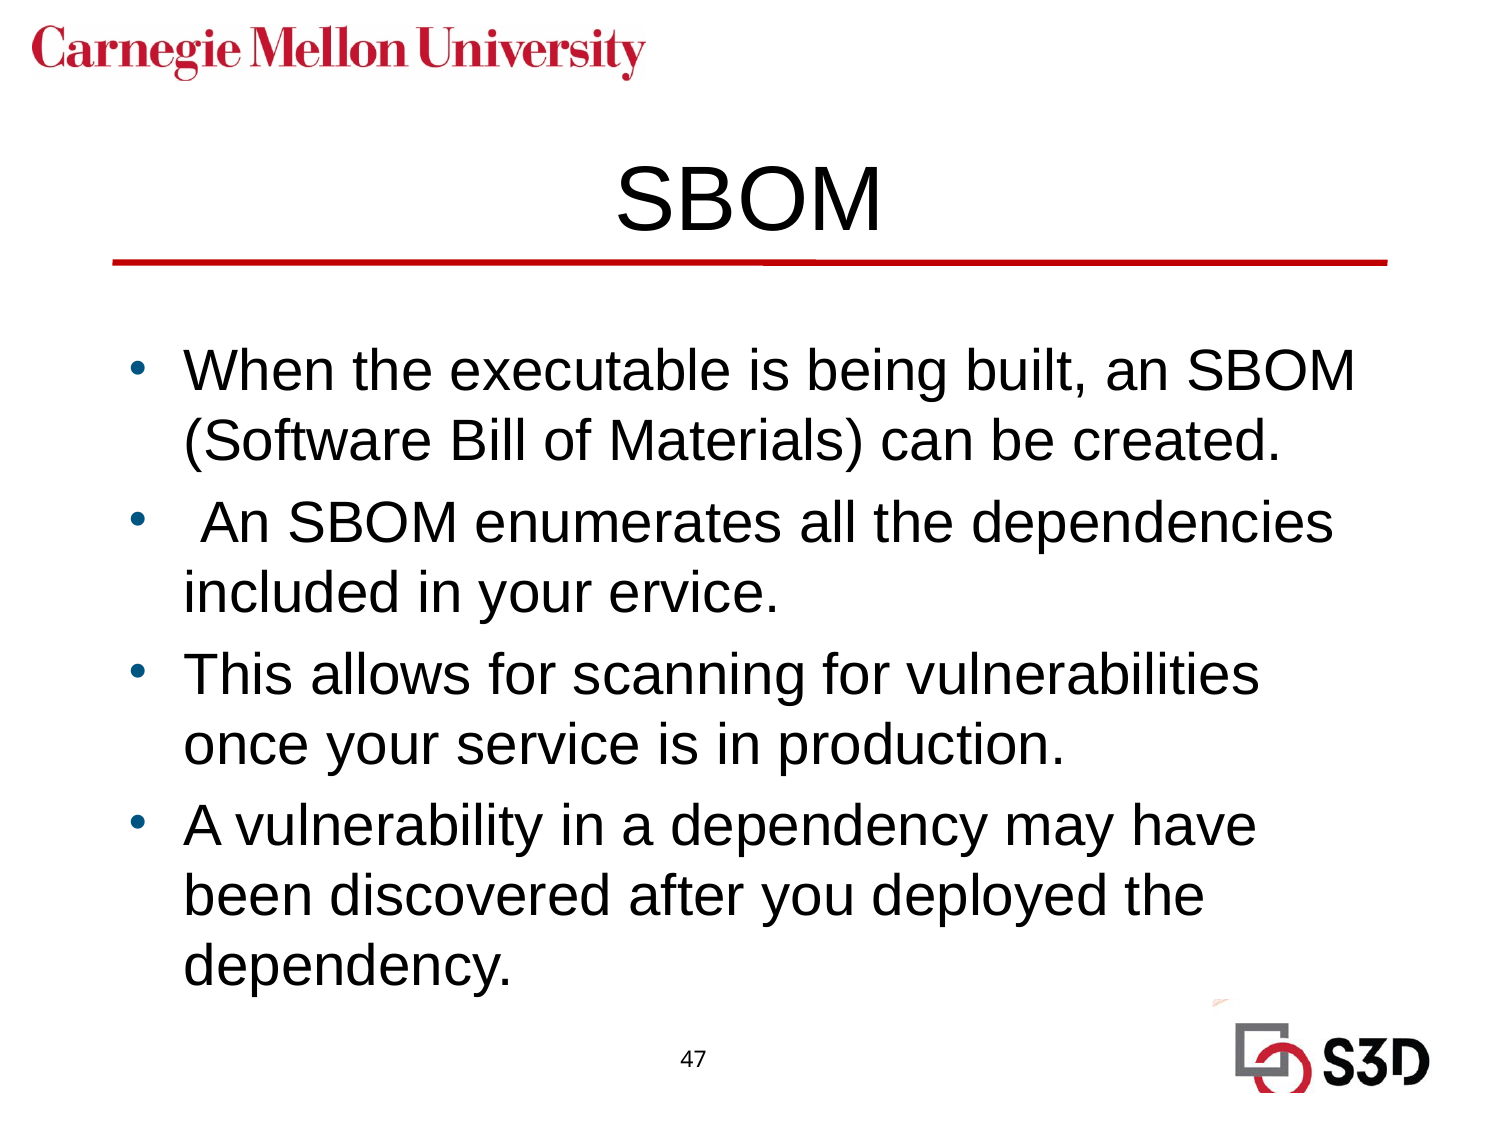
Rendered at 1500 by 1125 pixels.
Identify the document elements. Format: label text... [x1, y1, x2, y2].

picture [32, 25, 646, 81]
list When the executable is being built, an SBOM (Software Bill of Materials) can be created. An SBOM enumerates all the dependencies included in your ervice. This allows for scanning for vulnerabilities once your service is in production. A vulnerability in a dependency may have been discovered after you deployed the dependency. [112, 324, 1388, 988]
title SBOM [112, 99, 1388, 288]
